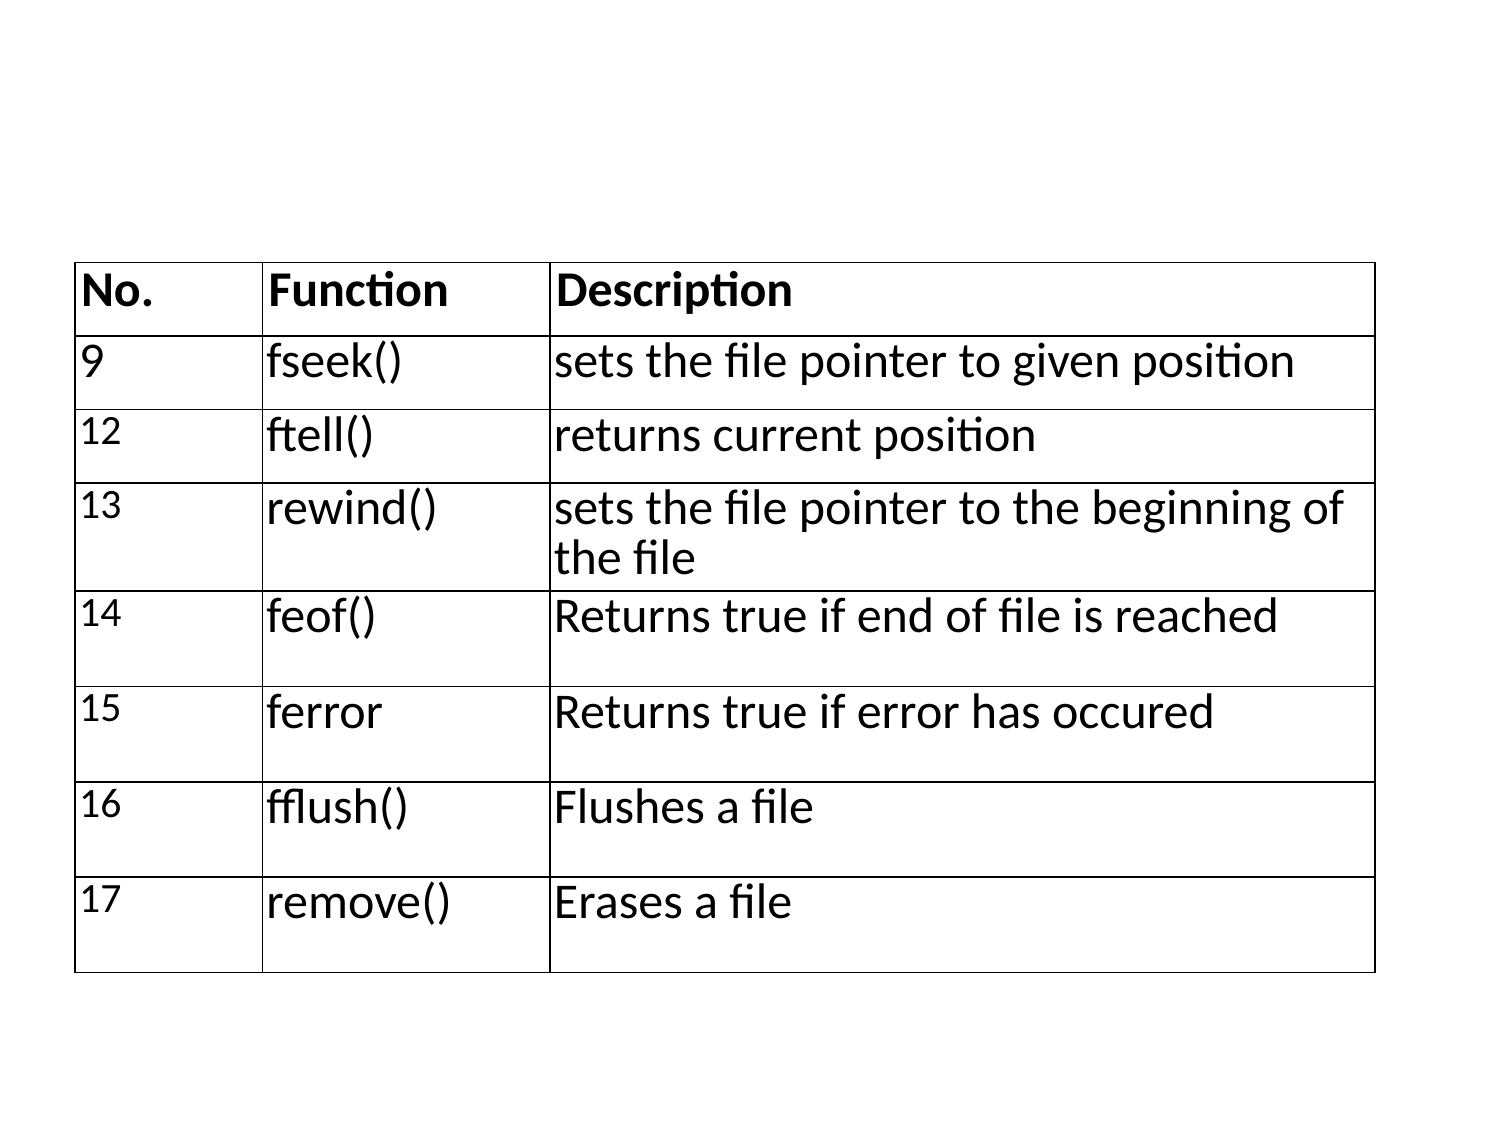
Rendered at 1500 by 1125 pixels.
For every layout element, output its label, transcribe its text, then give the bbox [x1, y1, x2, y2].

table_cell sets the file pointer to the beginning of the file [551, 484, 1374, 590]
table_cell Flushes a file [551, 783, 1374, 876]
table_cell remove() [263, 878, 549, 972]
table_cell Erases a file [551, 878, 1374, 972]
table_cell 14 [76, 592, 262, 686]
table_cell returns current position [551, 410, 1374, 482]
table_cell 15 [76, 687, 262, 781]
table_cell 13 [76, 484, 262, 590]
table_cell ferror [263, 687, 549, 781]
table_cell 9 [76, 337, 262, 409]
table_cell feof() [263, 592, 549, 686]
table_cell Returns true if end of file is reached [551, 592, 1374, 686]
table_header No. [76, 263, 262, 335]
table_cell fflush() [263, 783, 549, 876]
table_cell Returns true if error has occured [551, 687, 1374, 781]
table_header Description [551, 263, 1374, 335]
table_cell 17 [76, 878, 262, 972]
table_cell fseek() [263, 337, 549, 409]
table_cell rewind() [263, 484, 549, 590]
table_cell sets the file pointer to given position [551, 337, 1374, 409]
table_cell ftell() [263, 410, 549, 482]
table_header Function [263, 263, 549, 335]
table_cell 16 [76, 783, 262, 876]
table_cell 12 [76, 410, 262, 482]
